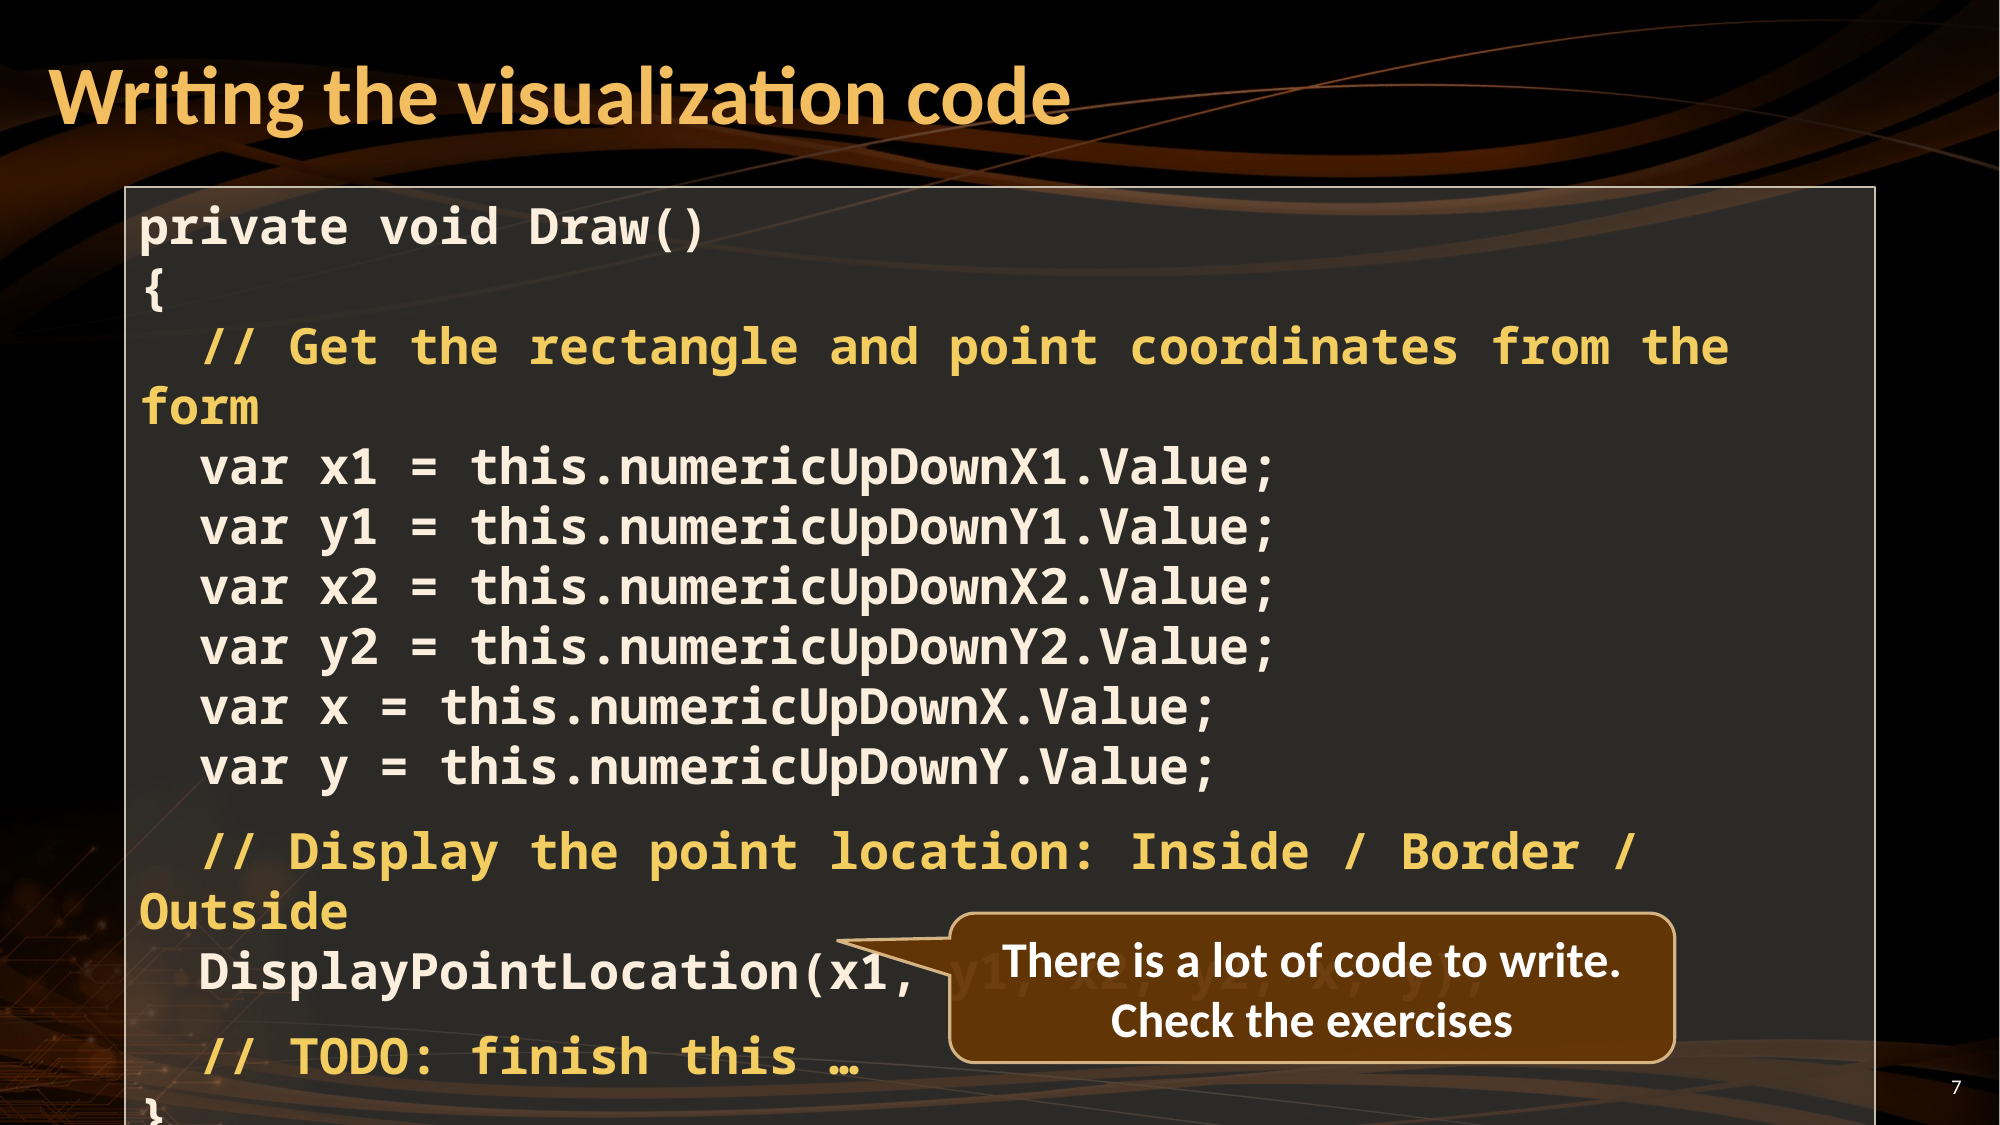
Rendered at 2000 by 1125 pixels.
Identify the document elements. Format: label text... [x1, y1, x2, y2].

picture [0, 0, 2000, 1125]
text_box private void Draw() { // Get the rectangle and point coordinates from the form var x1 = this.numericUpDownX1.Value; var y1 = this.numericUpDownY1.Value; var x2 = this.numericUpDownX2.Value; var y2 = this.numericUpDownY2.Value; var x = this.numericUpDownX.Value; var y = this.numericUpDownY.Value; // Display the point location: Inside / Border / Outside DisplayPointLocation(x1, y1, x2, y2, x, y); // TODO: finish this … } [124, 187, 1875, 1125]
text_box There is a lot of code to write. Check the exercises [836, 912, 1676, 1064]
slide_number 7 [1897, 1070, 1968, 1103]
title Writing the visualization code [30, 6, 1602, 189]
